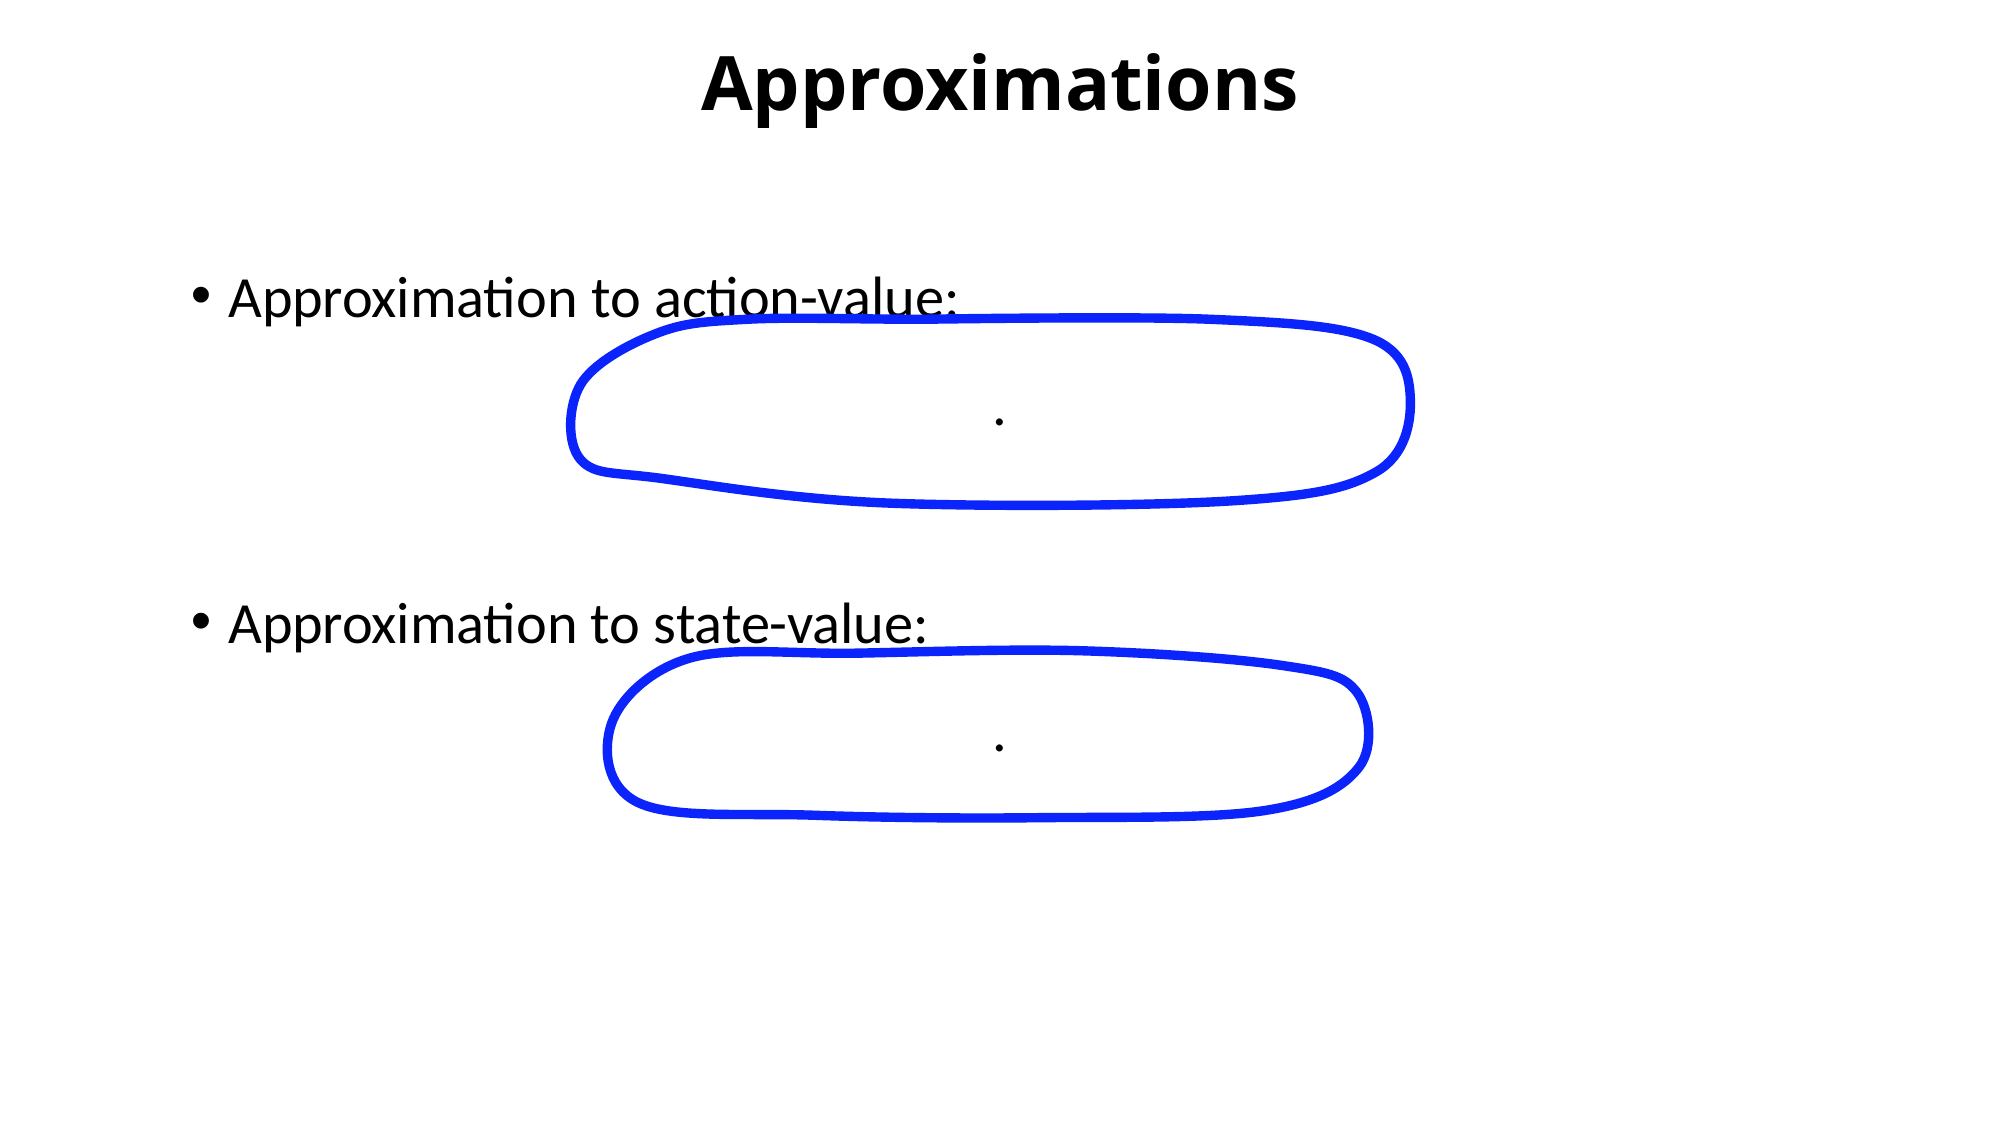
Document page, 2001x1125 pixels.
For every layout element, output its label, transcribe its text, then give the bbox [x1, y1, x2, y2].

text_box [569, 316, 1412, 507]
title Approximations [0, 1, 2000, 172]
text_box [606, 649, 1370, 820]
